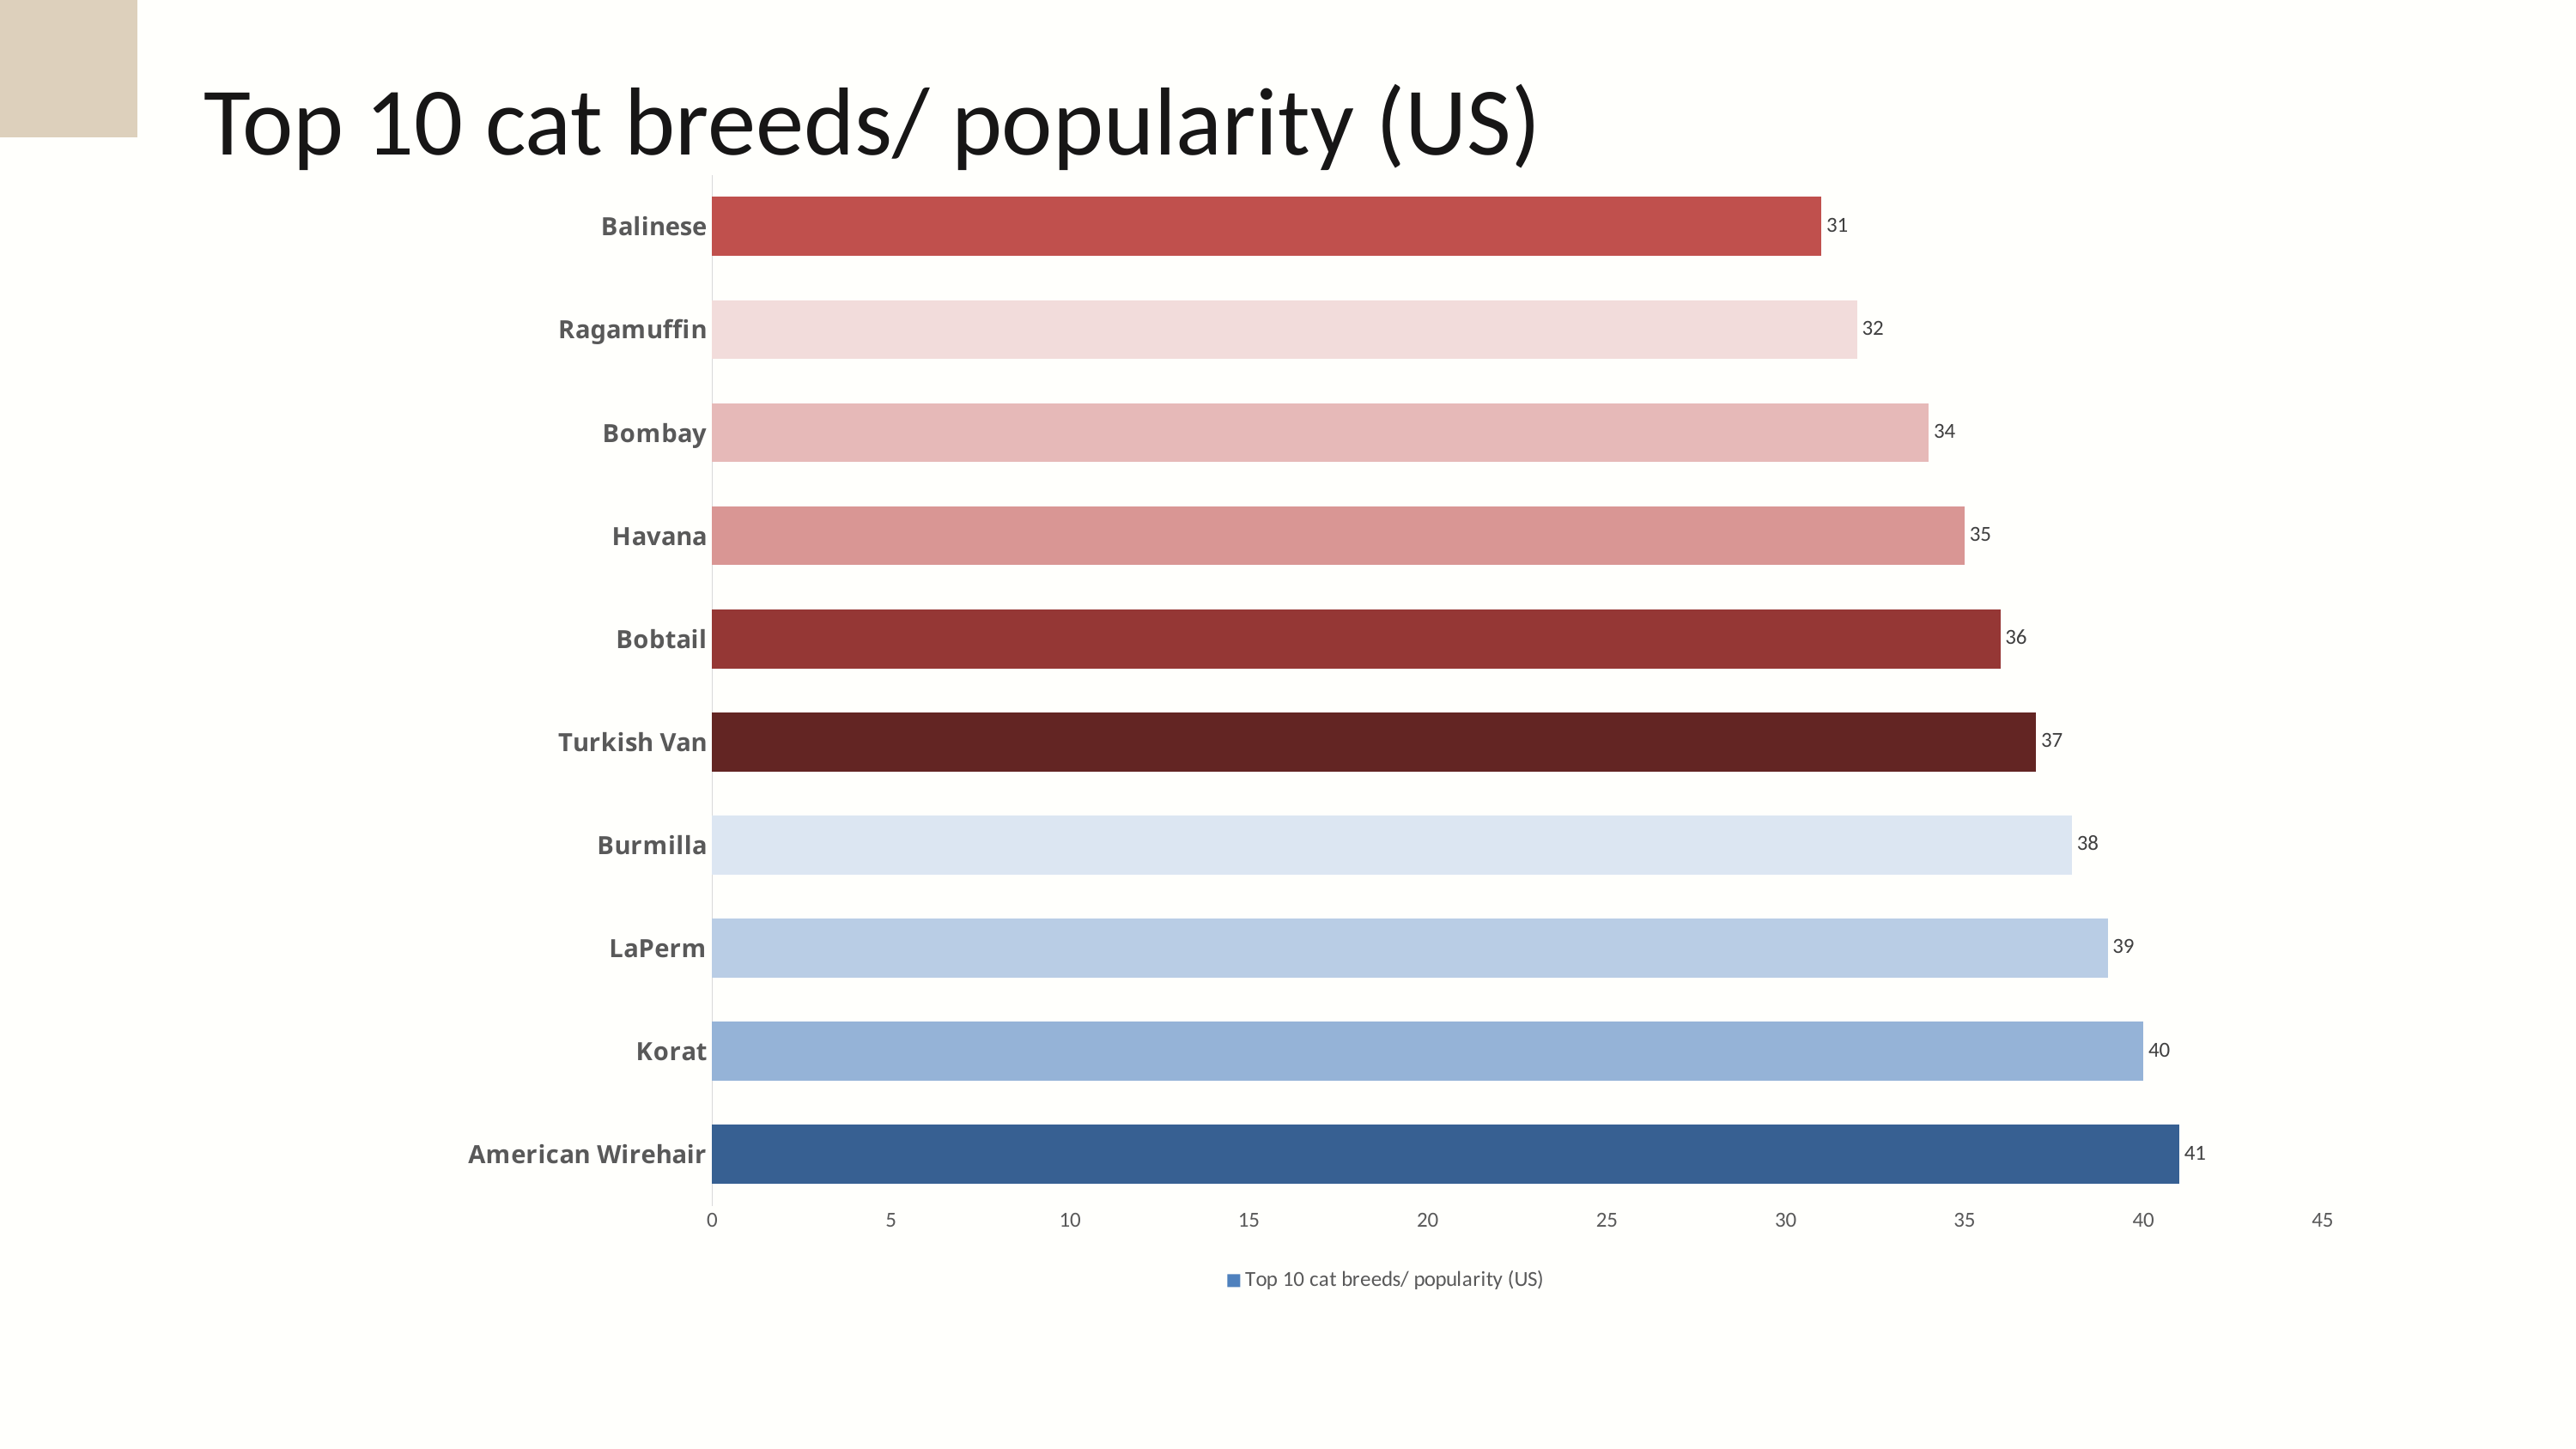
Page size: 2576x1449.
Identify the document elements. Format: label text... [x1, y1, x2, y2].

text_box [0, 0, 138, 138]
chart [428, 151, 2372, 1297]
text_box Top 10 cat breeds/ popularity (US) [204, 23, 1932, 174]
